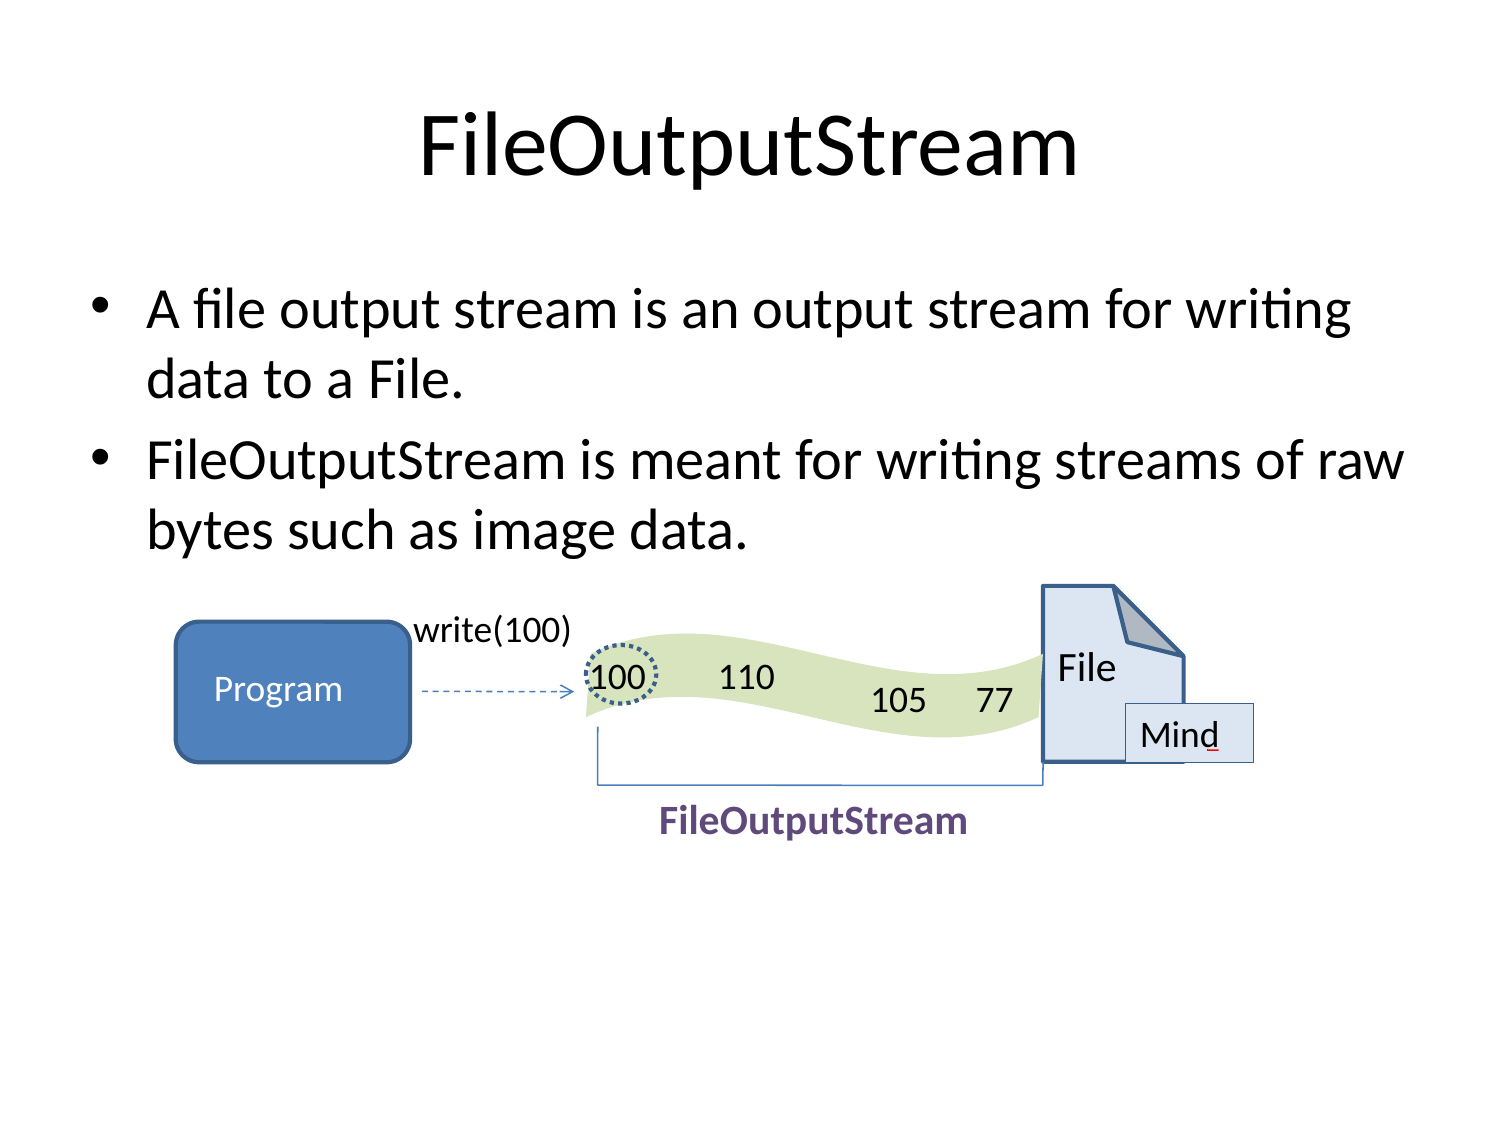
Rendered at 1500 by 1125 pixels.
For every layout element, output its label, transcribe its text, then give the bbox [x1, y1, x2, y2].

list A file output stream is an output stream for writing data to a File. FileOutputStream is meant for writing streams of raw bytes such as image data. [75, 262, 1425, 1005]
title FileOutputStream [75, 45, 1425, 233]
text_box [175, 585, 1255, 852]
